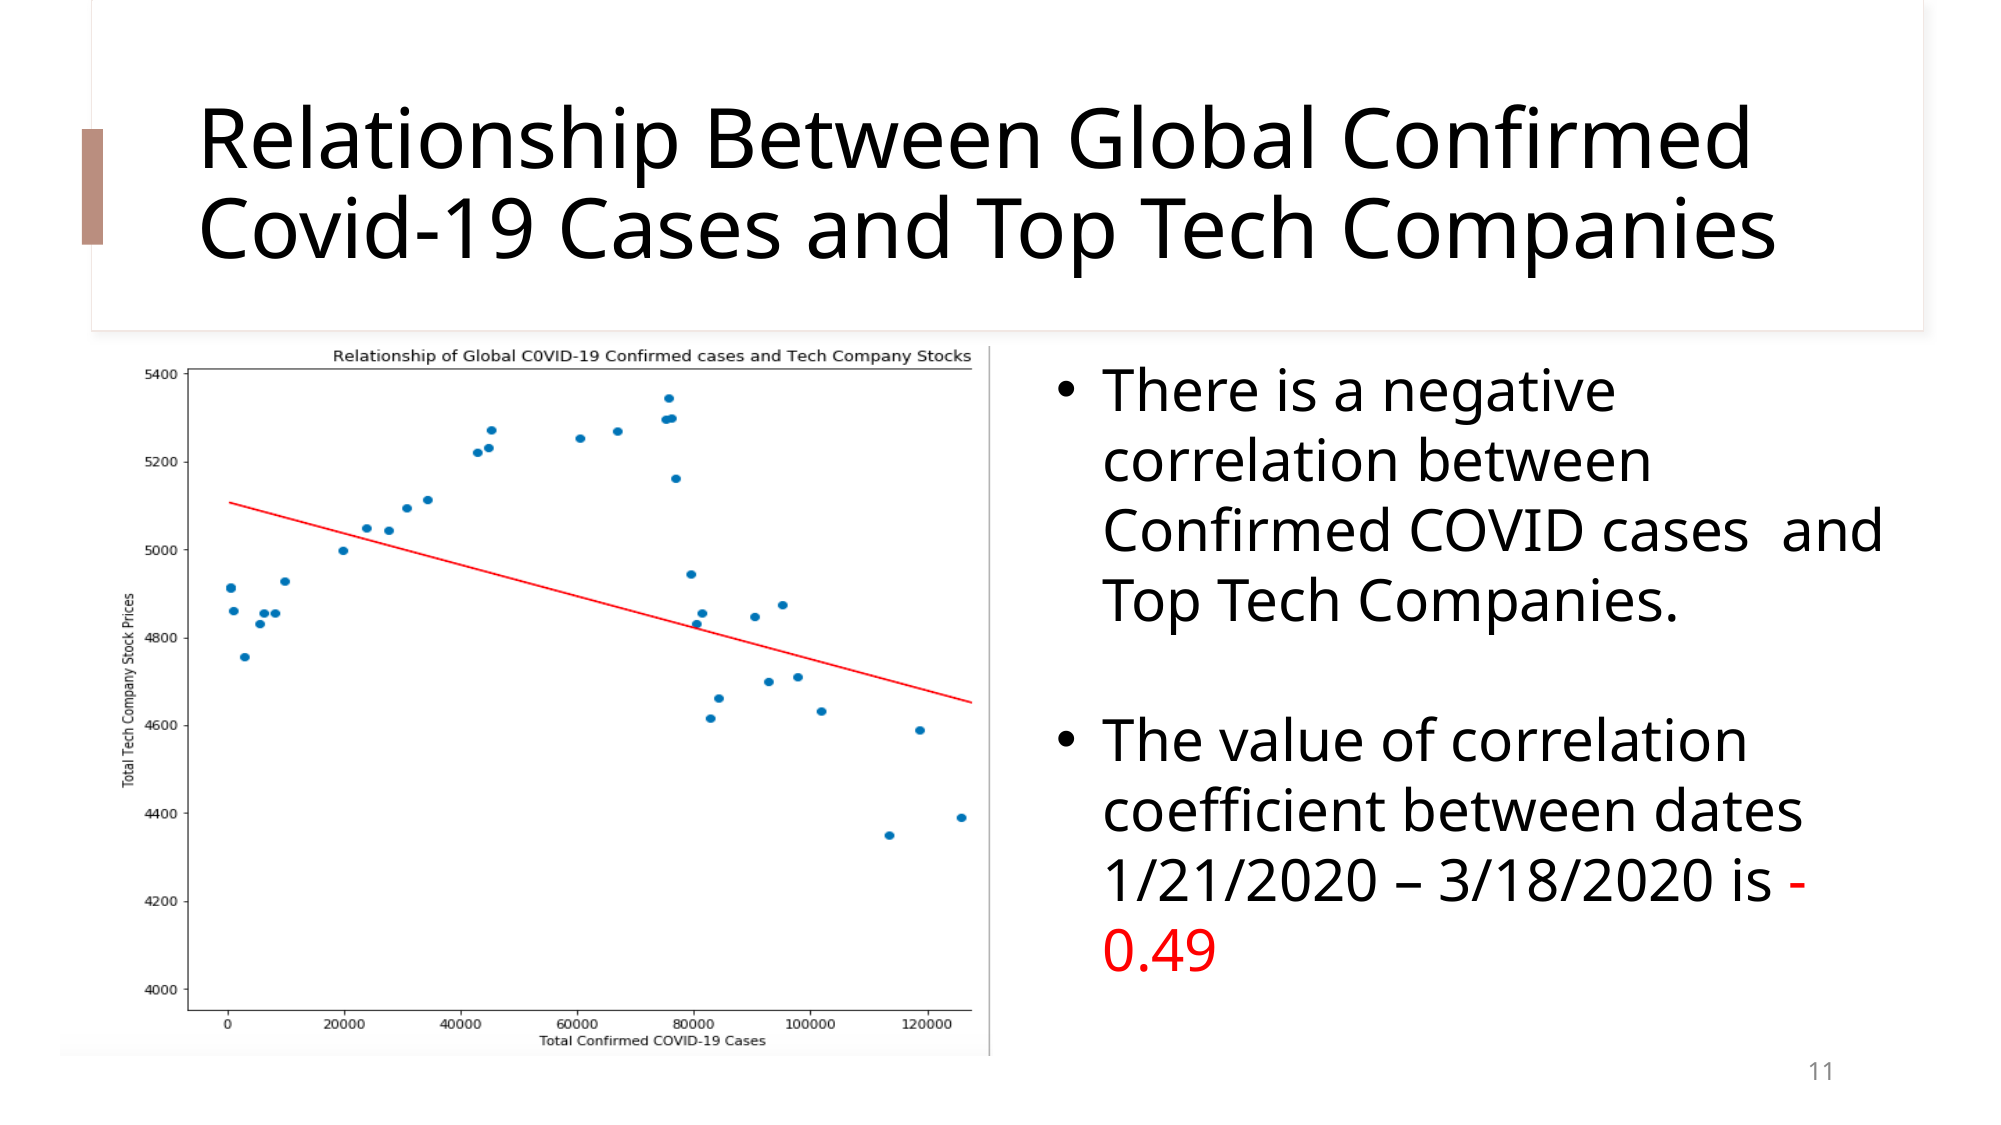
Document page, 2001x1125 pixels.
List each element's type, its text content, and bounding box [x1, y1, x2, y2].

picture [60, 0, 1202, 1125]
slide_number 11 [1401, 1043, 1851, 1103]
title Relationship Between Global Confirmed Covid-19 Cases and Top Tech Companies [183, 90, 793, 284]
title Relationship Between Global Confirmed Covid-19 Cases and Top Tech Companies [1207, 90, 1851, 284]
list There is a negative correlation between Confirmed COVID cases and Top Tech Companies. The value of correlation coefficient between dates 1/21/2020 – 3/18/2020 is -0.49 [1207, 346, 1927, 1043]
